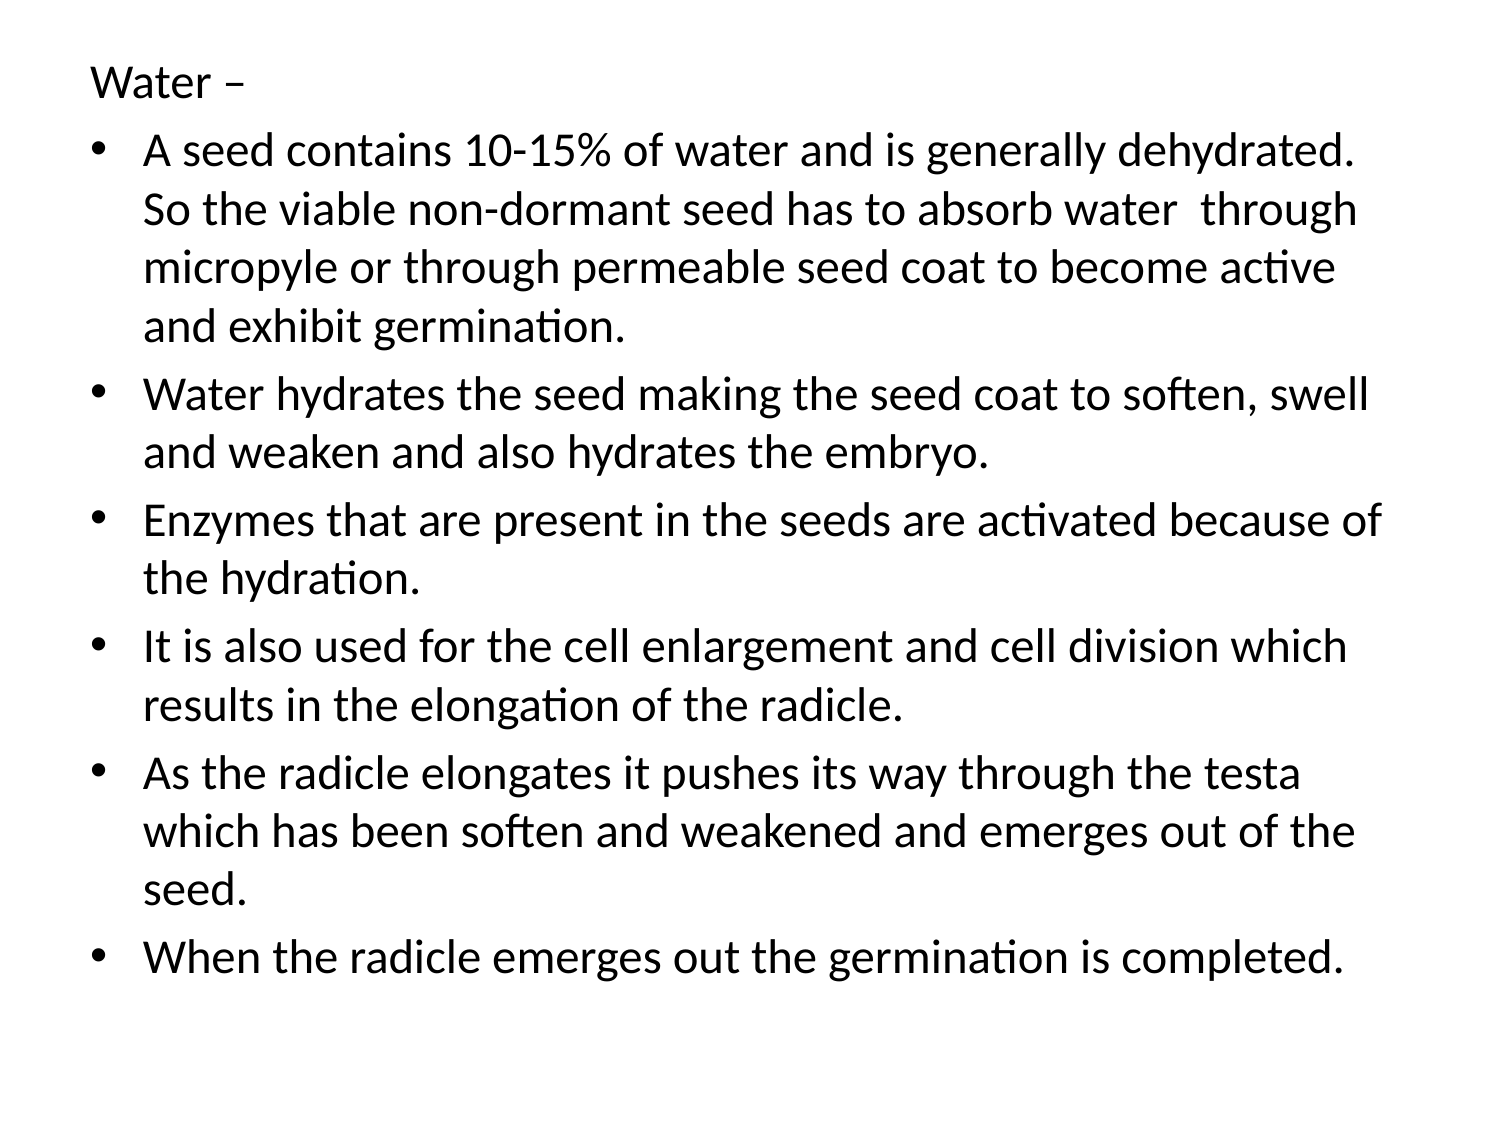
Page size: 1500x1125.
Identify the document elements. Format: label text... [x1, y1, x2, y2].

list Water – A seed contains 10-15% of water and is generally dehydrated. So the viable non-dormant seed has to absorb water through micropyle or through permeable seed coat to become active and exhibit germination. Water hydrates the seed making the seed coat to soften, swell and weaken and also hydrates the embryo. Enzymes that are present in the seeds are activated because of the hydration. It is also used for the cell enlargement and cell division which results in the elongation of the radicle. As the radicle elongates it pushes its way through the testa which has been soften and weakened and emerges out of the seed. When the radicle emerges out the germination is completed. [75, 42, 1425, 1005]
